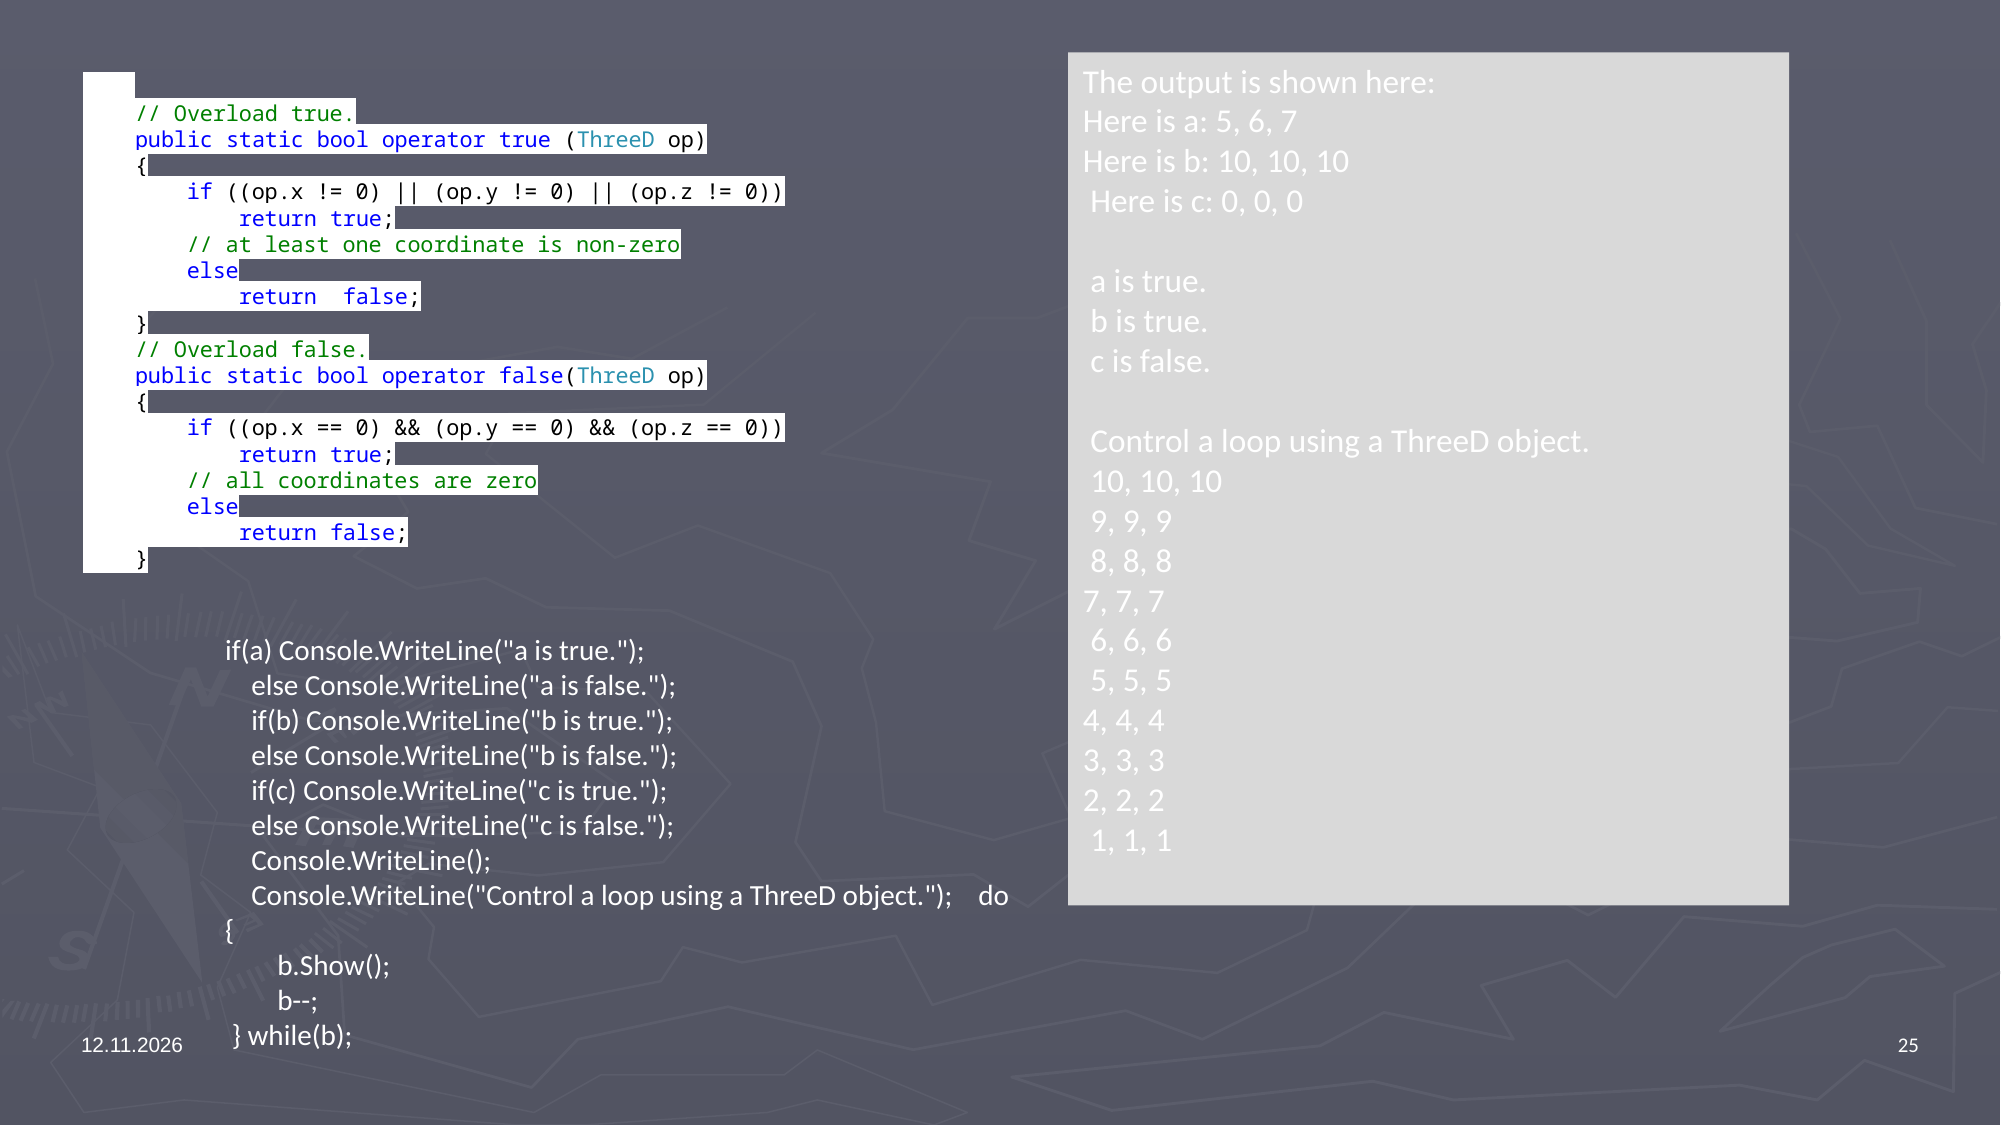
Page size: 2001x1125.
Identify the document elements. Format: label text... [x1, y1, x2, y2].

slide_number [65, 1024, 567, 1103]
slide_number 25 [1433, 1024, 1935, 1103]
text_box if(a) Console.WriteLine("a is true."); else Console.WriteLine("a is false."); if(b) Console.WriteLine("b is true."); else Console.WriteLine("b is false."); if(c) Console.WriteLine("c is true."); else Console.WriteLine("c is false."); Console.WriteLine(); Console.WriteLine("Control a loop using a ThreeD object."); do { b.Show(); b--; } while(b); [210, 624, 1229, 1059]
text_box The output is shown here: Here is a: 5, 6, 7 Here is b: 10, 10, 10 Here is c: 0, 0, 0 a is true. b is true. c is false. Control a loop using a ThreeD object. 10, 10, 10 9, 9, 9 8, 8, 8 7, 7, 7 6, 6, 6 5, 5, 5 4, 4, 4 3, 3, 3 2, 2, 2 1, 1, 1 [1068, 52, 1790, 906]
text_box // Overload true. public static bool operator true (ThreeD op) { if ((op.x != 0) || (op.y != 0) || (op.z != 0)) return true; // at least one coordinate is non-zero else return false; } // Overload false. public static bool operator false(ThreeD op) { if ((op.x == 0) && (op.y == 0) && (op.z == 0)) return true; // all coordinates are zero else return false; } [68, 65, 1068, 605]
